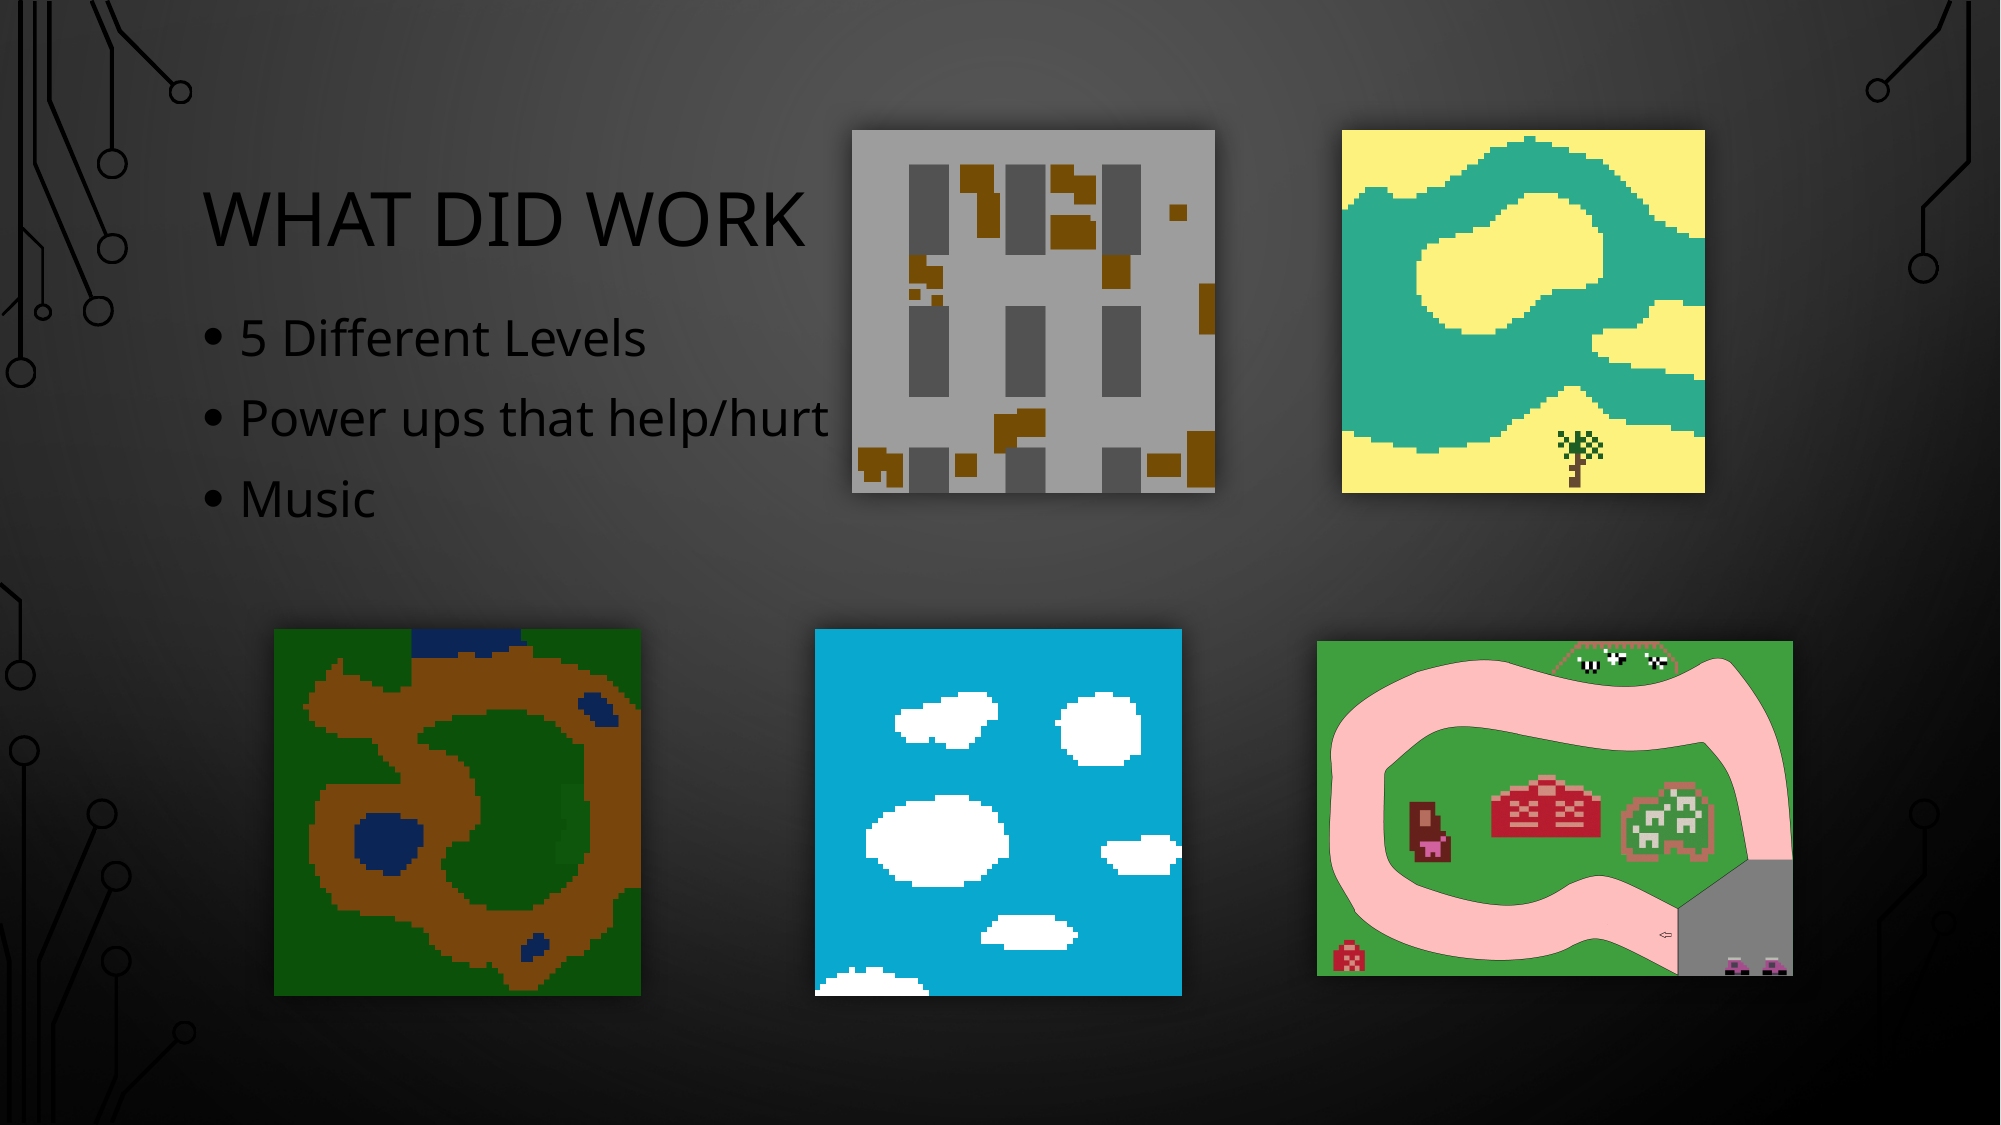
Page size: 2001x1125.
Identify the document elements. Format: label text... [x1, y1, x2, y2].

picture [1341, 130, 1705, 494]
picture [815, 968, 928, 996]
picture [982, 916, 1077, 949]
picture [867, 796, 1008, 886]
picture [274, 629, 641, 996]
picture [1316, 641, 1794, 976]
picture [1056, 693, 1140, 765]
picture [896, 693, 997, 748]
picture [852, 130, 1215, 493]
picture [1102, 836, 1183, 874]
title What did work [187, 101, 1813, 298]
list 5 Different Levels Power ups that help/hurt Music [187, 298, 1813, 880]
